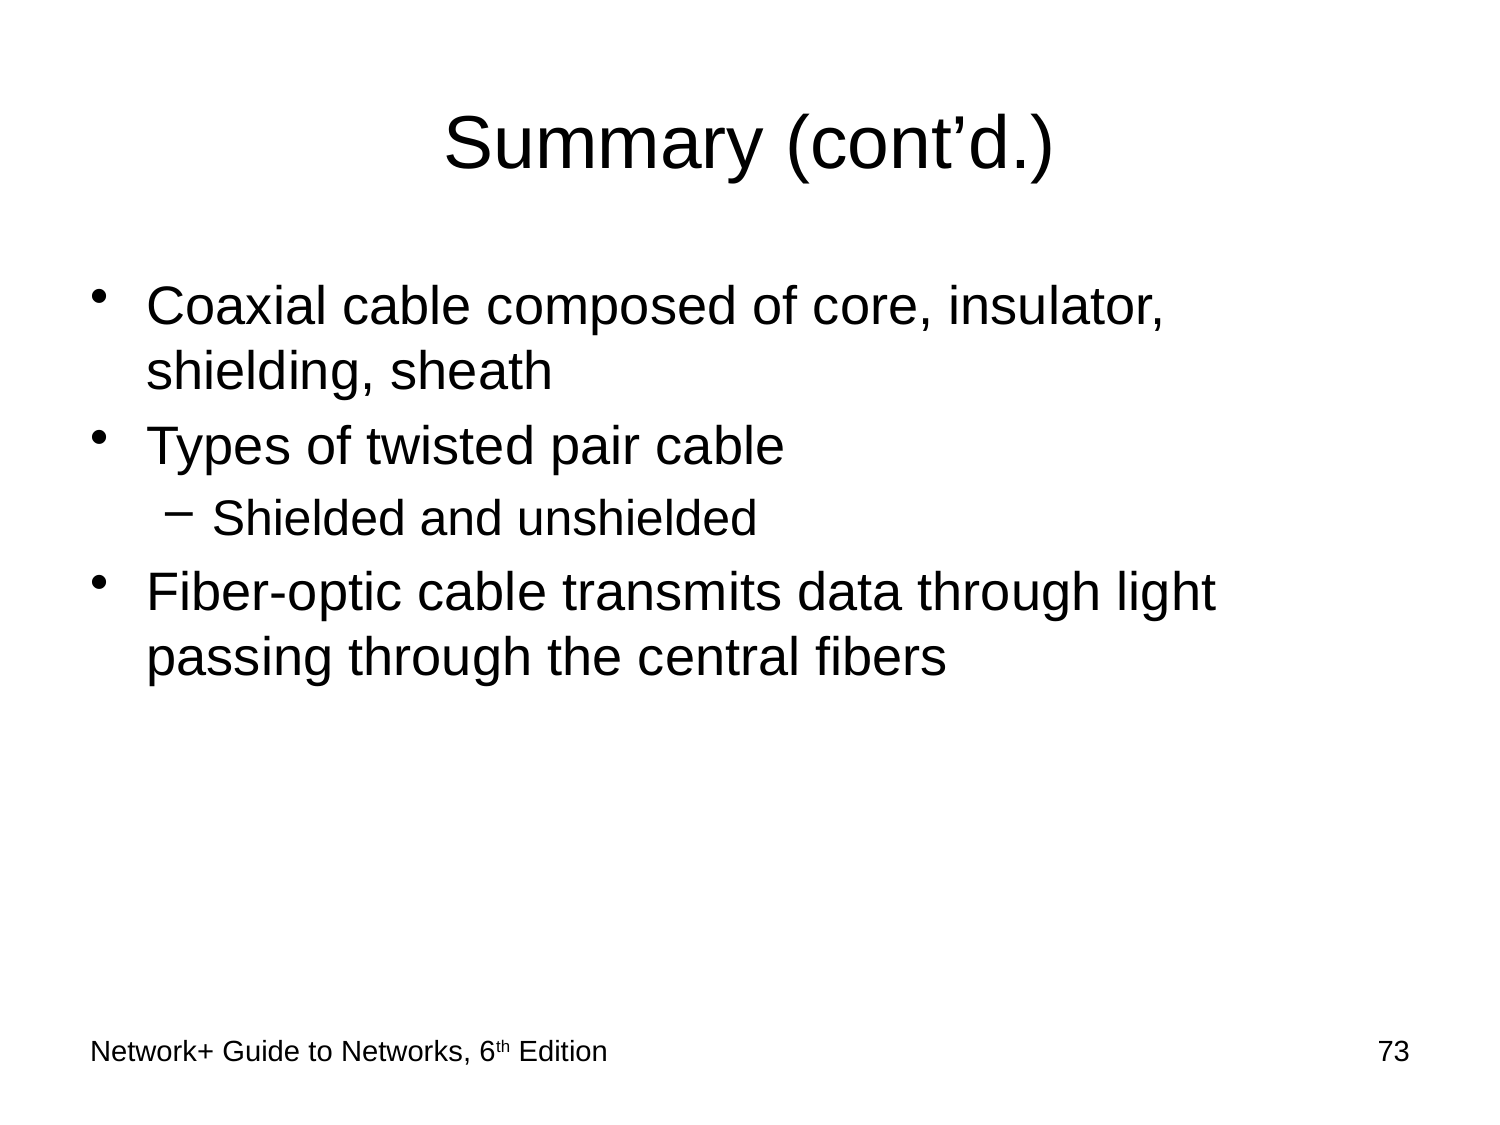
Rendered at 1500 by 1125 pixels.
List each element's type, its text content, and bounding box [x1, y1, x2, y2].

footer Network+ Guide to Networks, 6th Edition [74, 1024, 988, 1103]
slide_number 73 [1074, 1024, 1426, 1103]
title Summary (cont’d.) [75, 45, 1425, 233]
list Coaxial cable composed of core, insulator, shielding, sheath Types of twisted pair cable Shielded and unshielded Fiber-optic cable transmits data through light passing through the central fibers [75, 262, 1425, 1005]
